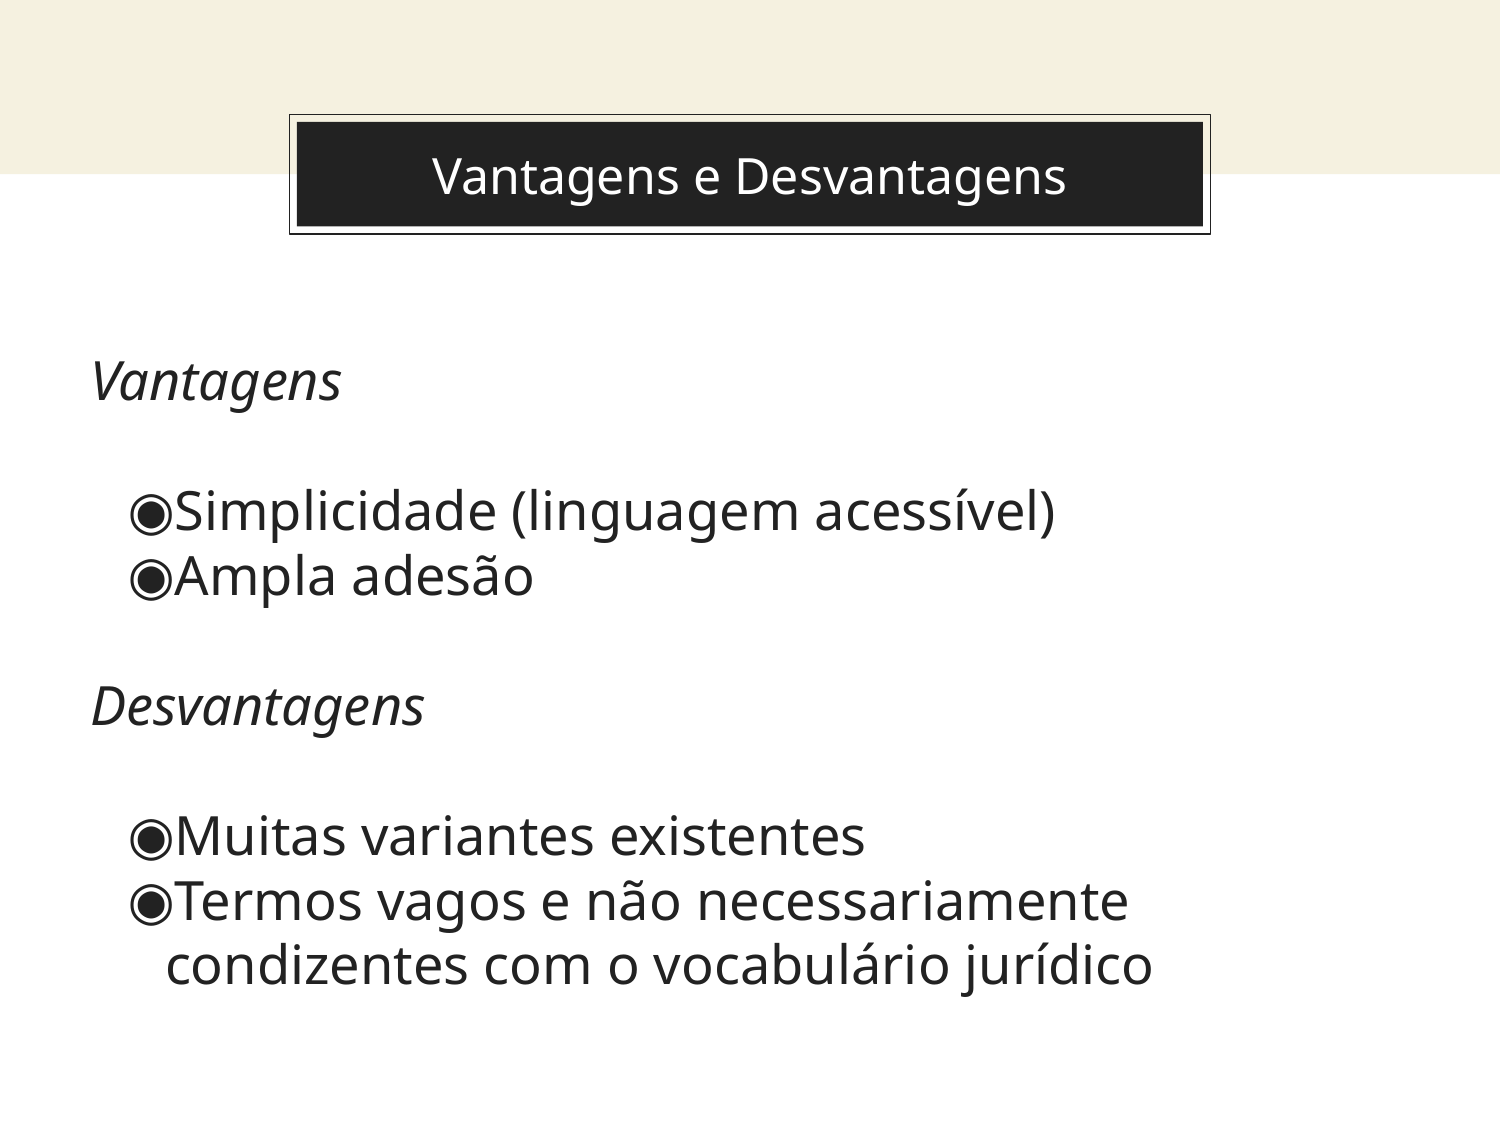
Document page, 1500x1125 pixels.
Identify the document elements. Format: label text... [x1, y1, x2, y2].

list Vantagens Simplicidade (linguagem acessível) Ampla adesão Desvantagens Muitas variantes existentes Termos vagos e não necessariamente condizentes com o vocabulário jurídico [75, 331, 1425, 1102]
title Vantagens e Desvantagens [296, 121, 1203, 227]
